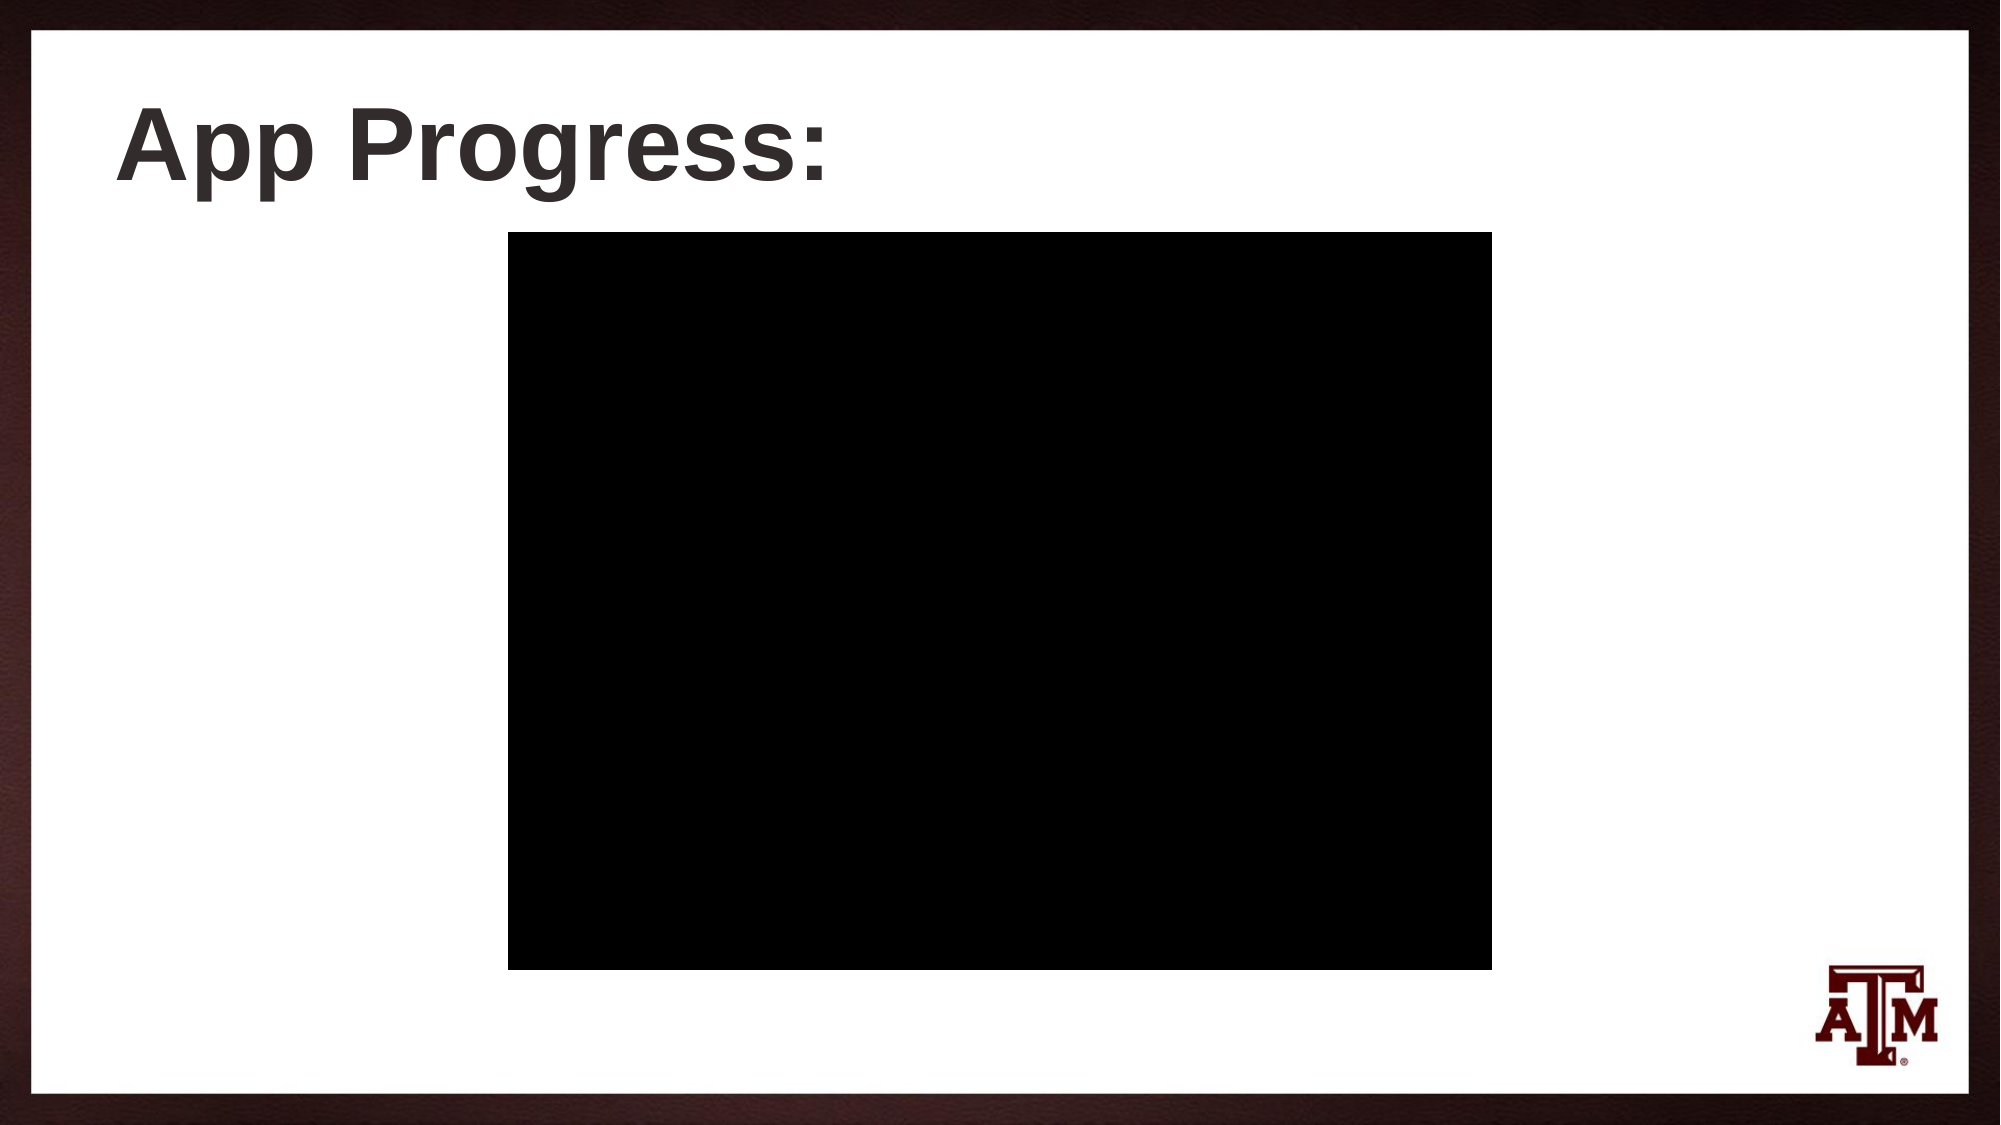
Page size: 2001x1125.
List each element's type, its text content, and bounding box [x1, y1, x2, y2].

picture [0, 0, 2000, 1125]
title App Progress: [99, 45, 1900, 233]
